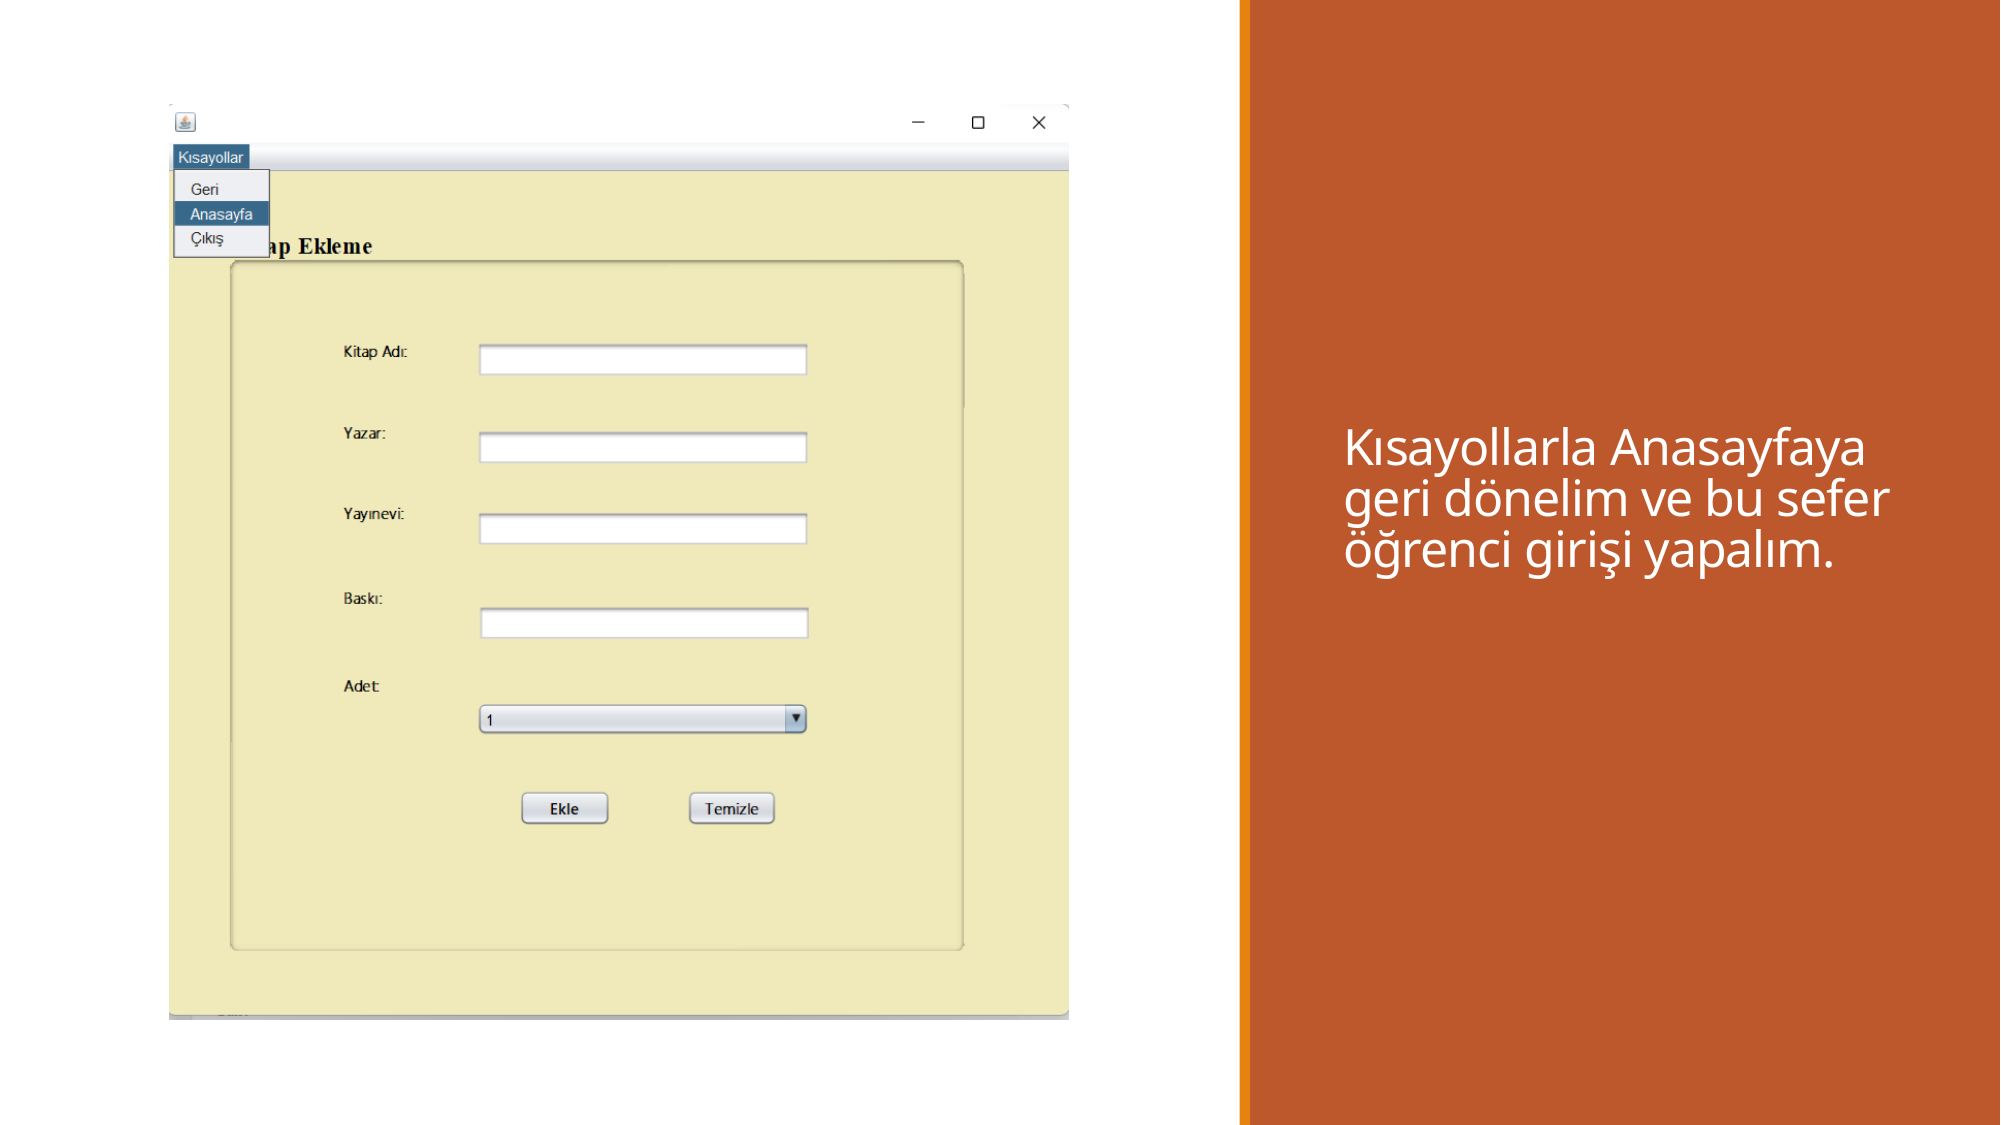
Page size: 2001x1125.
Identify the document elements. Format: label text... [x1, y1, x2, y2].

title Kısayollarla Anasayfaya geri dönelim ve bu sefer öğrenci girişi yapalım. [1328, 104, 1929, 585]
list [168, 104, 1069, 1021]
text_box [1251, 0, 2000, 1125]
text_box [1238, 0, 1251, 710]
text_box [0, 0, 1238, 1125]
text_box [1238, 723, 1251, 1125]
